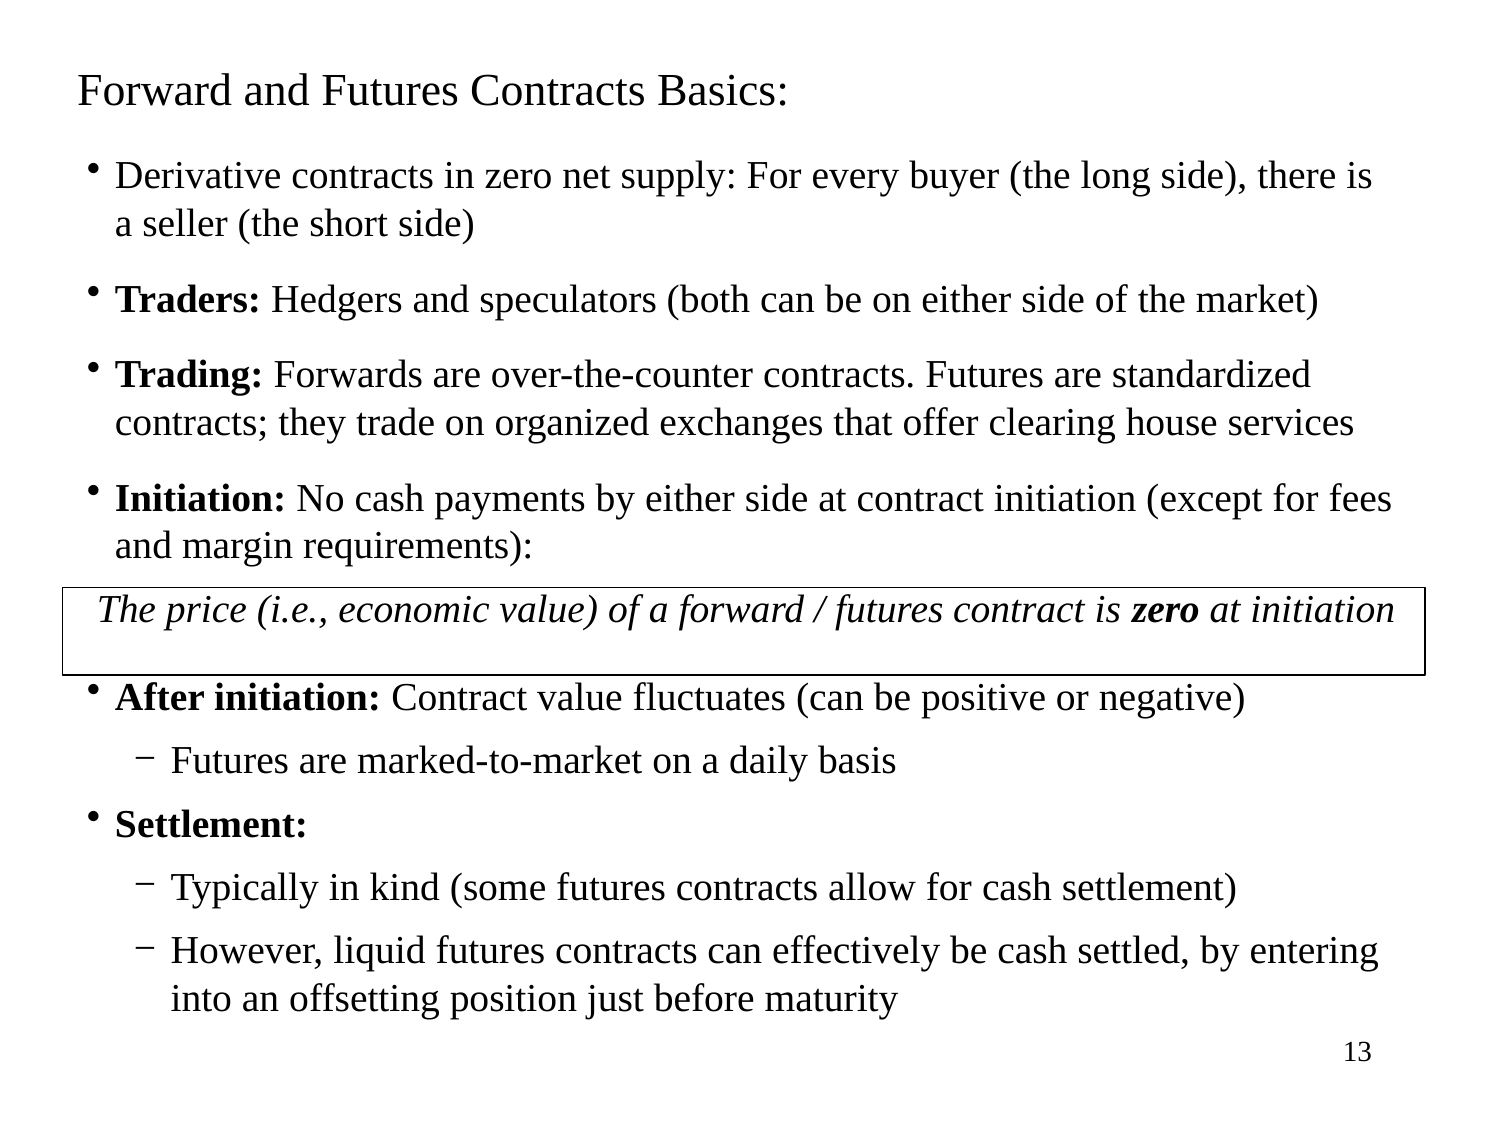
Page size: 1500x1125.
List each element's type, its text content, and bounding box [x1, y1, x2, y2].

text_box Forward and Futures Contracts Basics: Derivative contracts in zero net supply: For every buyer (the long side), there is a seller (the short side) Traders: Hedgers and speculators (both can be on either side of the market) Trading: Forwards are over-the-counter contracts. Futures are standardized contracts; they trade on organized exchanges that offer clearing house services Initiation: No cash payments by either side at contract initiation (except for fees and margin requirements): The price (i.e., economic value) of a forward / futures contract is zero at initiation After initiation: Contract value fluctuates (can be positive or negative) Futures are marked-to-market on a daily basis Settlement: Typically in kind (some futures contracts allow for cash settlement) However, liquid futures contracts can effectively be cash settled, by entering into an offsetting position just before maturity [62, 52, 1413, 587]
text_box [62, 587, 1425, 675]
slide_number 13 [1074, 1027, 1388, 1101]
text_box Forward and Futures Contracts Basics: Derivative contracts in zero net supply: For every buyer (the long side), there is a seller (the short side) Traders: Hedgers and speculators (both can be on either side of the market) Trading: Forwards are over-the-counter contracts. Futures are standardized contracts; they trade on organized exchanges that offer clearing house services Initiation: No cash payments by either side at contract initiation (except for fees and margin requirements): The price (i.e., economic value) of a forward / futures contract is zero at initiation After initiation: Contract value fluctuates (can be positive or negative) Futures are marked-to-market on a daily basis Settlement: Typically in kind (some futures contracts allow for cash settlement) However, liquid futures contracts can effectively be cash settled, by entering into an offsetting position just before maturity [62, 675, 1413, 1027]
